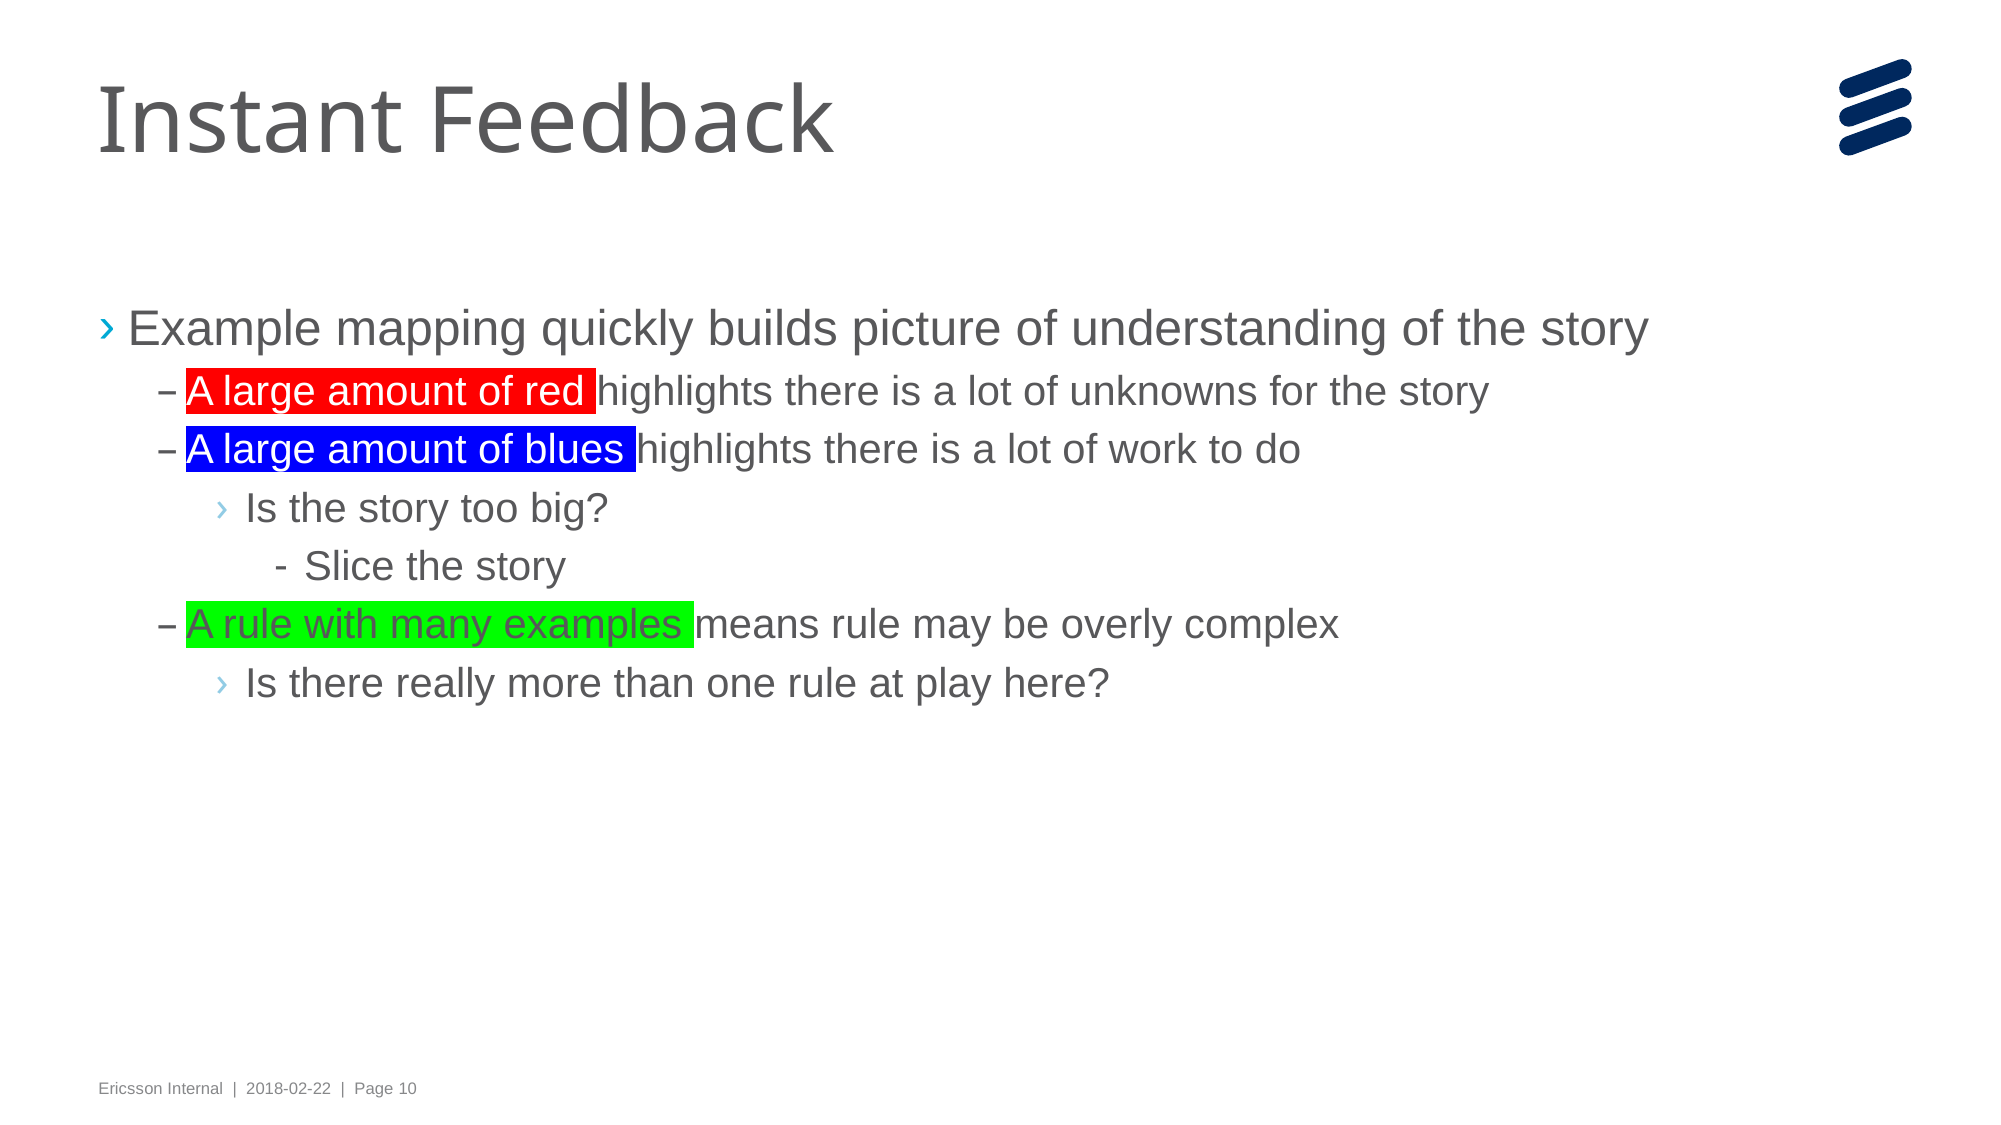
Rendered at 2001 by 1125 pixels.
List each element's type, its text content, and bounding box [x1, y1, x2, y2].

list Example mapping quickly builds picture of understanding of the story A large amount of red highlights there is a lot of unknowns for the story A large amount of blues highlights there is a lot of work to do Is the story too big? Slice the story A rule with many examples means rule may be overly complex Is there really more than one rule at play here? [86, 295, 1914, 928]
title Instant Feedback [85, 39, 1726, 218]
